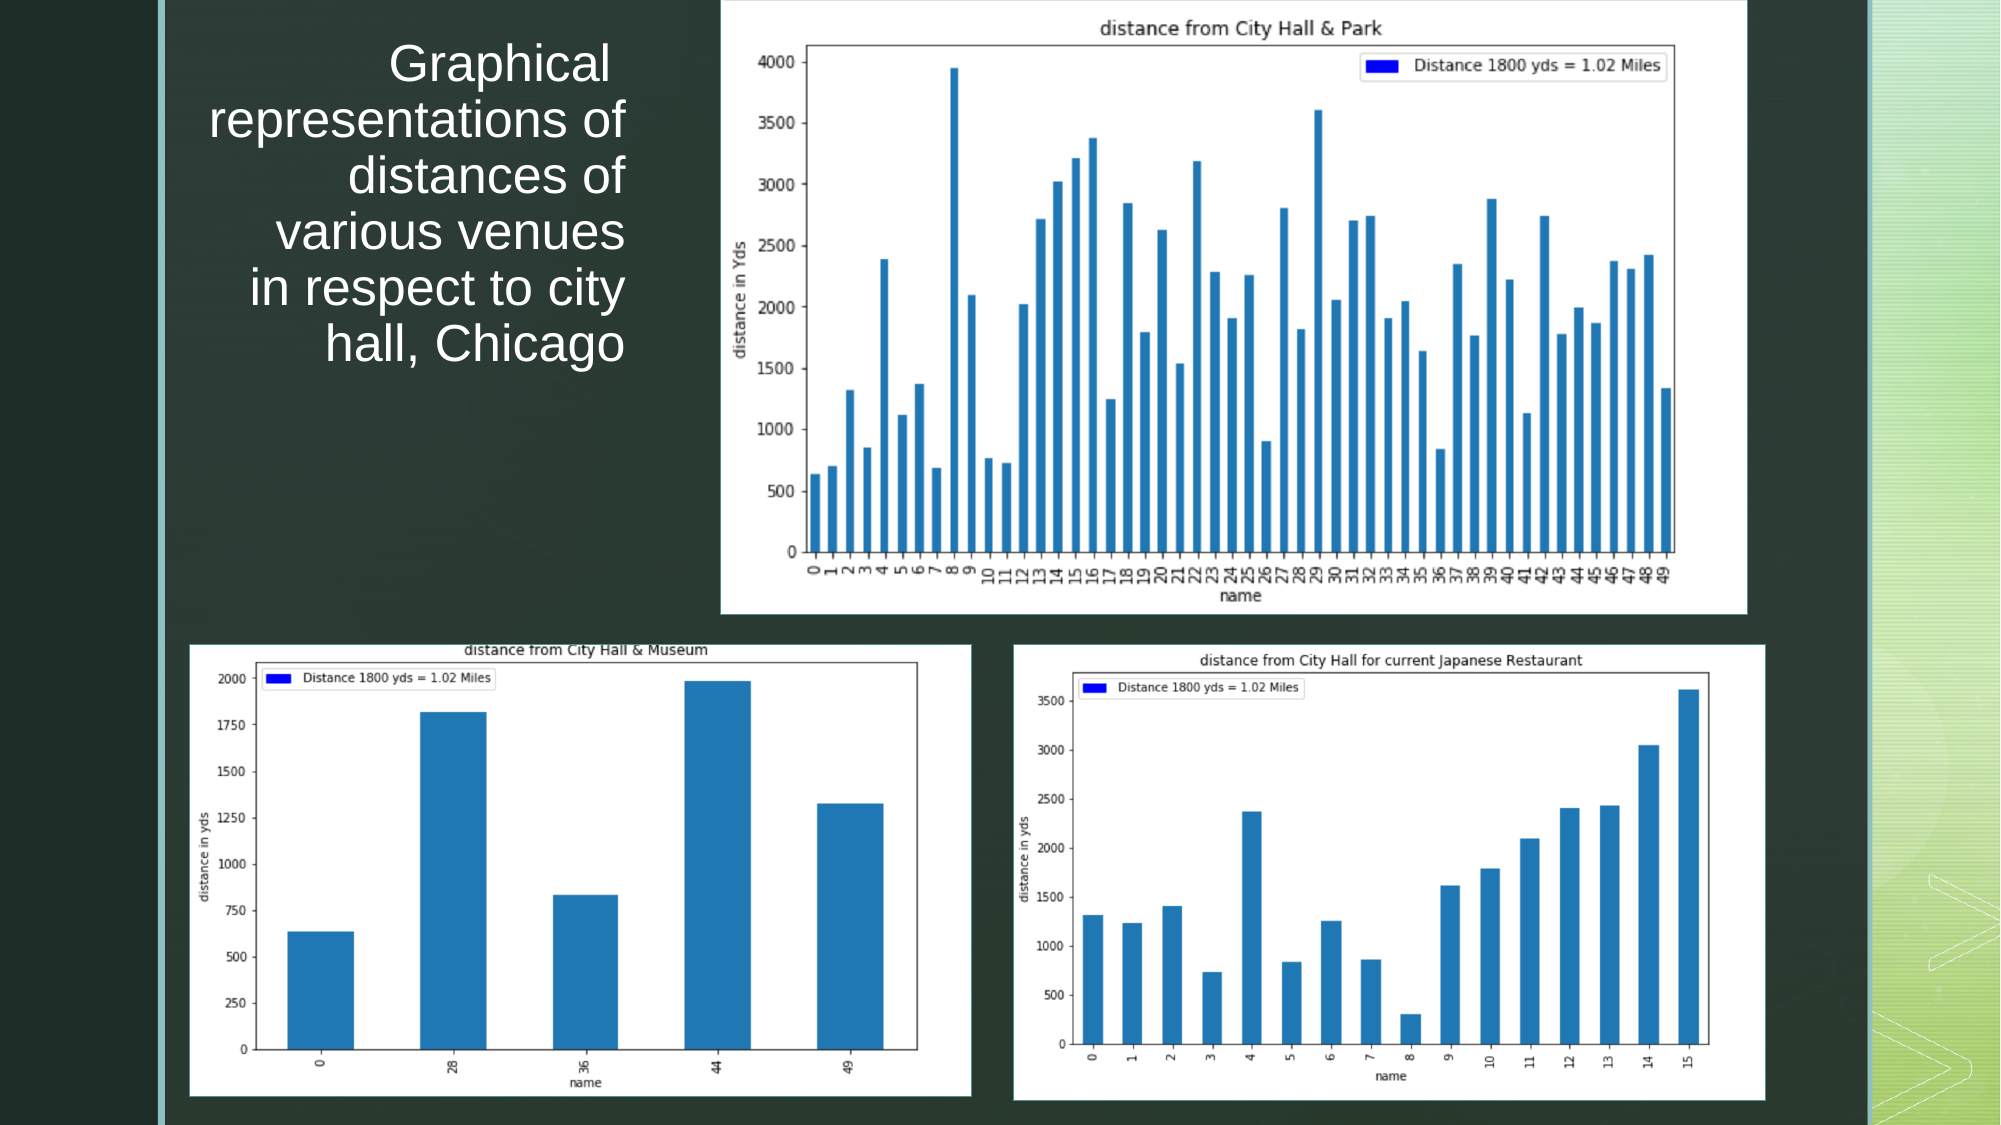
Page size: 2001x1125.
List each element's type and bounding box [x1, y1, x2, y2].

list [1013, 644, 1767, 1101]
picture [0, 0, 2001, 1125]
